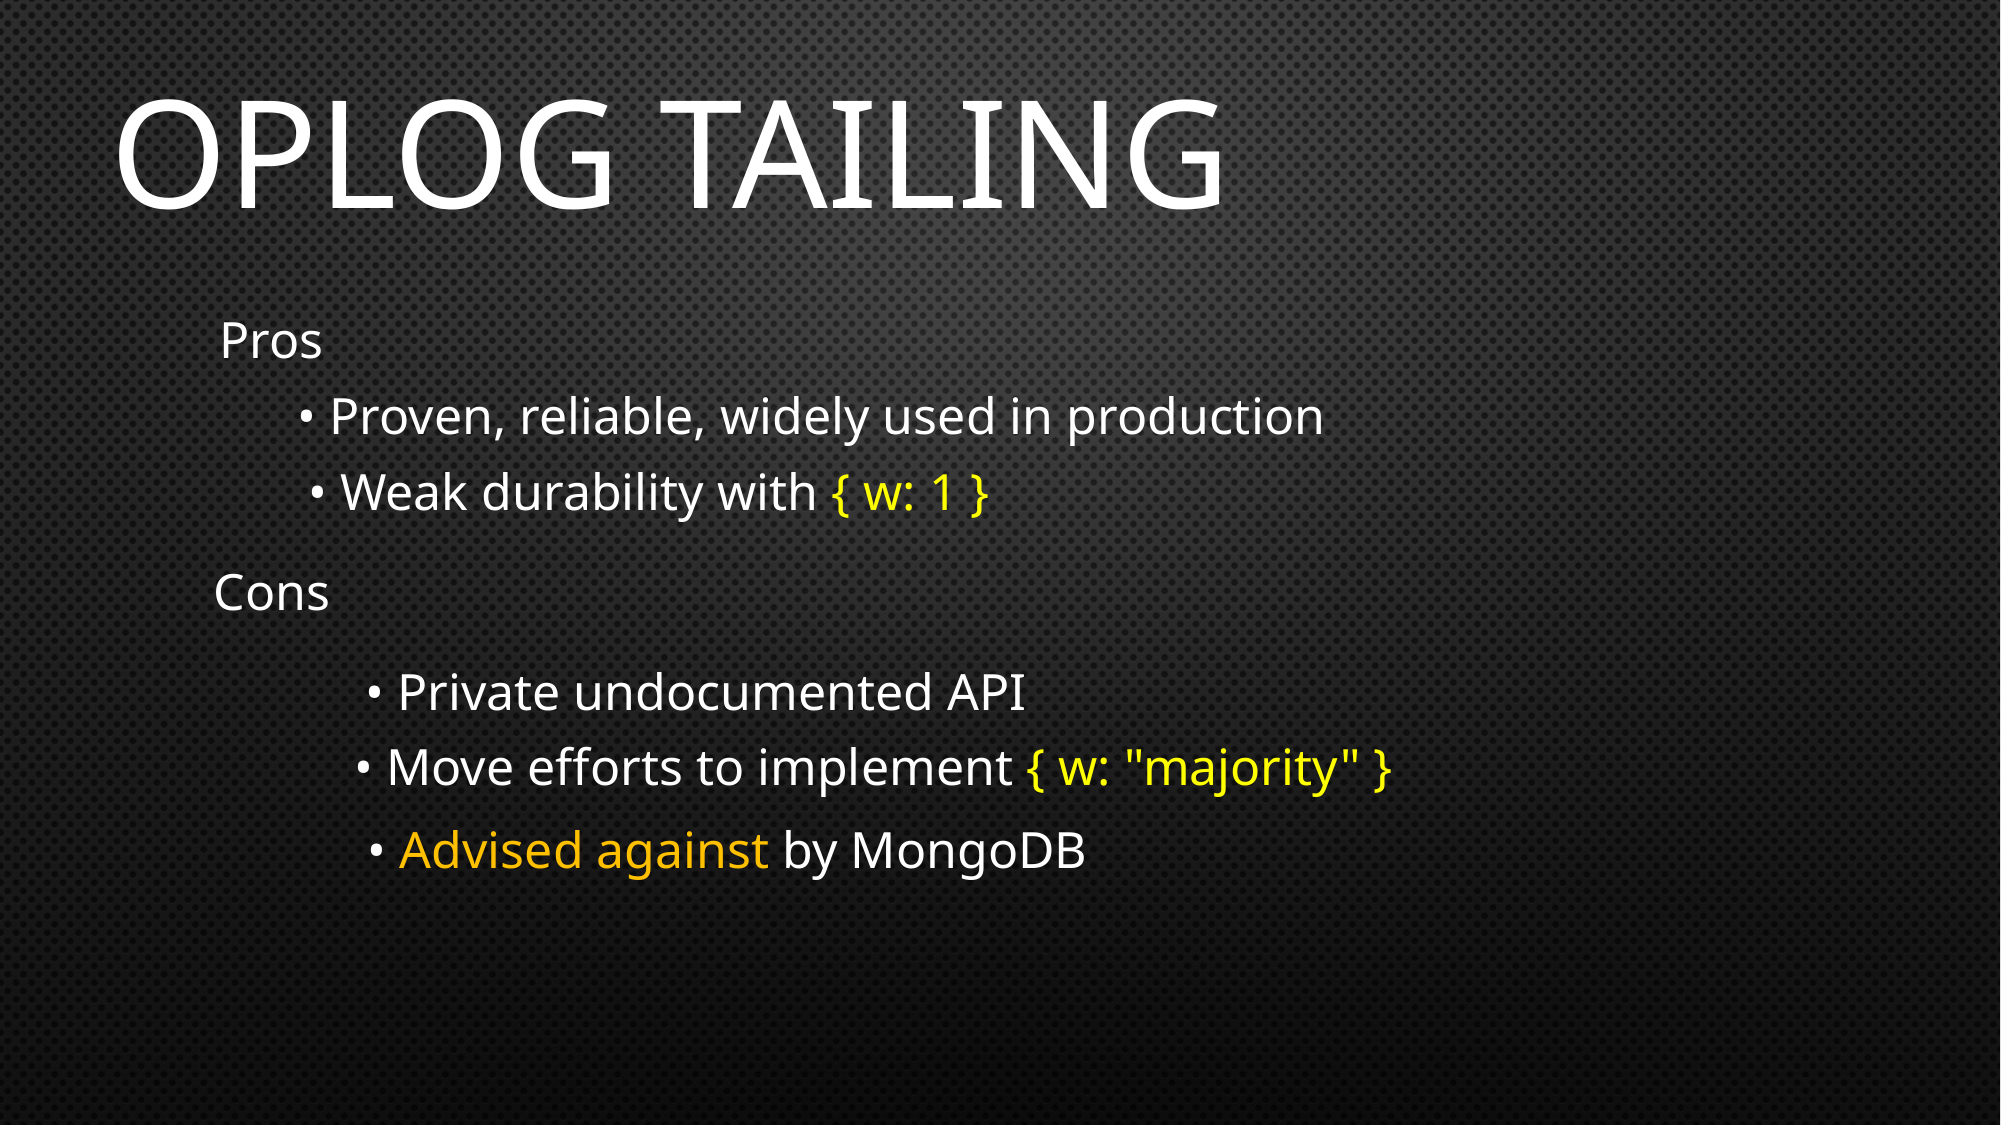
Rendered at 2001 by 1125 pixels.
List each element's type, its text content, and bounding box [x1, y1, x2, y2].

text_box Pros [204, 301, 339, 377]
text_box • Move efforts to implement { w: "majority" } [339, 728, 1408, 804]
text_box Cons [198, 552, 346, 628]
text_box • Private undocumented API [350, 652, 1043, 728]
text_box • Advised against by MongoDB [352, 810, 1103, 886]
text_box • Weak durability with { w: 1 } [293, 452, 1005, 528]
text_box • Proven, reliable, widely used in production [282, 377, 1341, 452]
title Oplog tailing [95, 44, 1813, 252]
